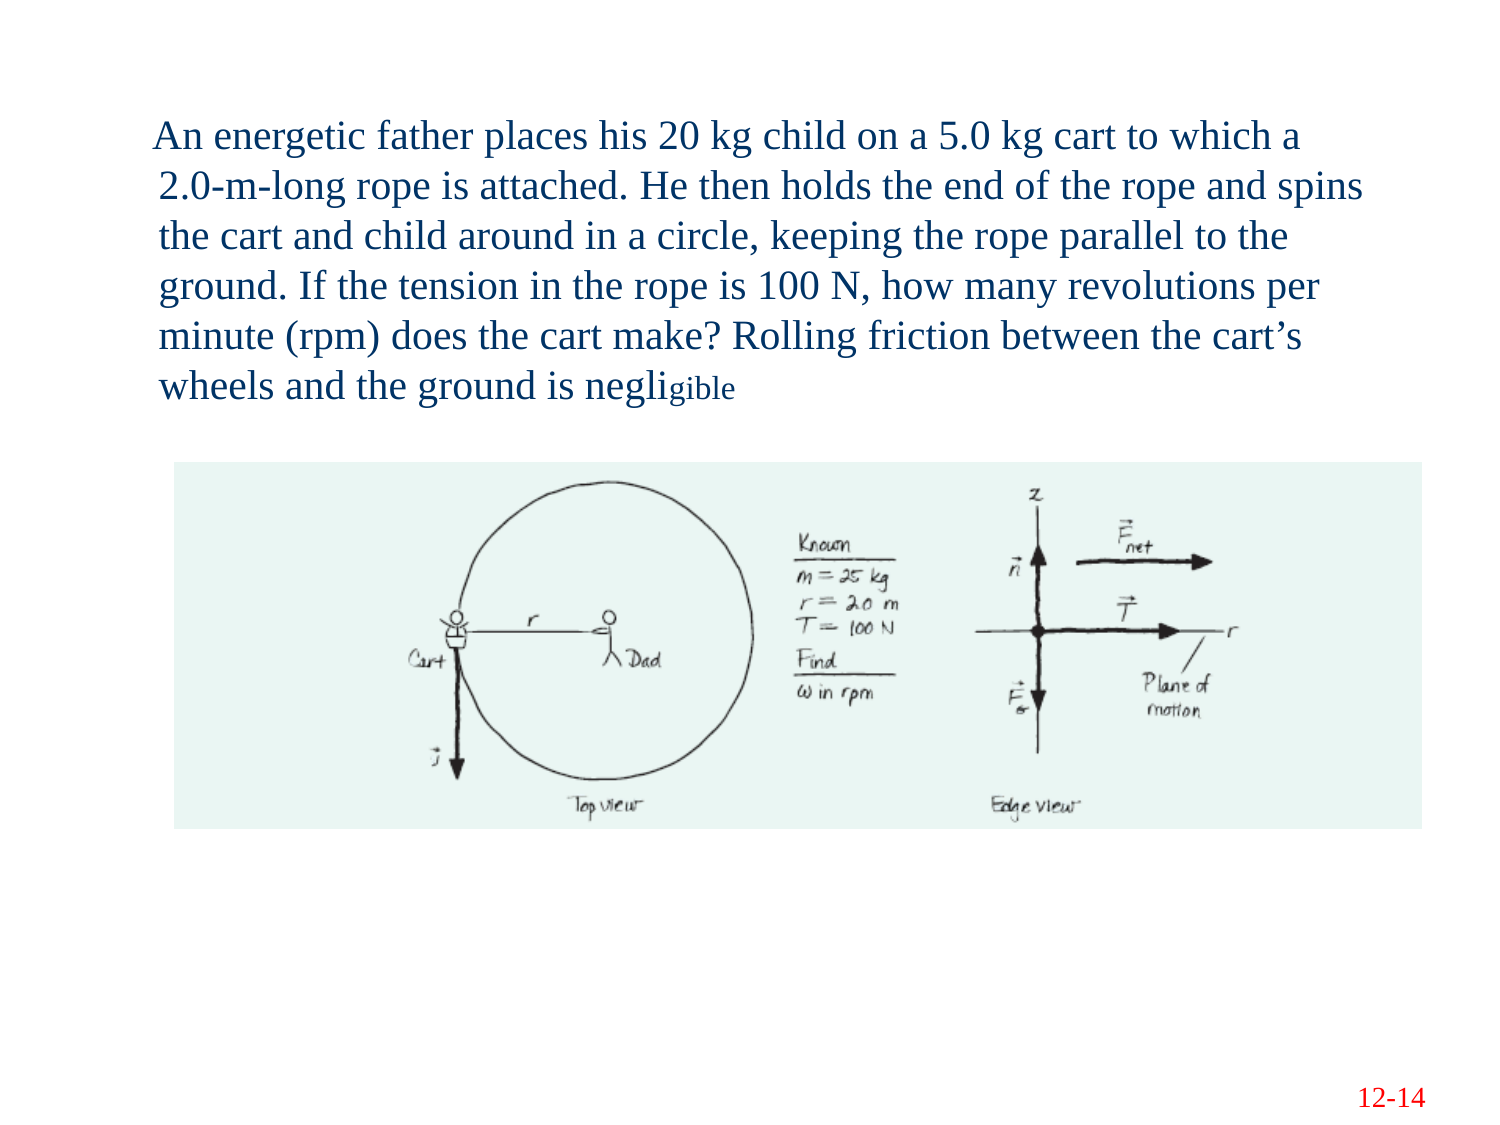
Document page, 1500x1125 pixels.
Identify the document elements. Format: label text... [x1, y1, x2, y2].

list An energetic father places his 20 kg child on a 5.0 kg cart to which a 2.0-m-long rope is attached. He then holds the end of the rope and spins the cart and child around in a circle, keeping the rope parallel to the ground. If the tension in the rope is 100 N, how many revolutions per minute (rpm) does the cart make? Rolling friction between the cart’s wheels and the ground is negligible [87, 99, 1394, 376]
slide_number 12-14 [1080, 1045, 1442, 1122]
picture [174, 462, 1423, 829]
